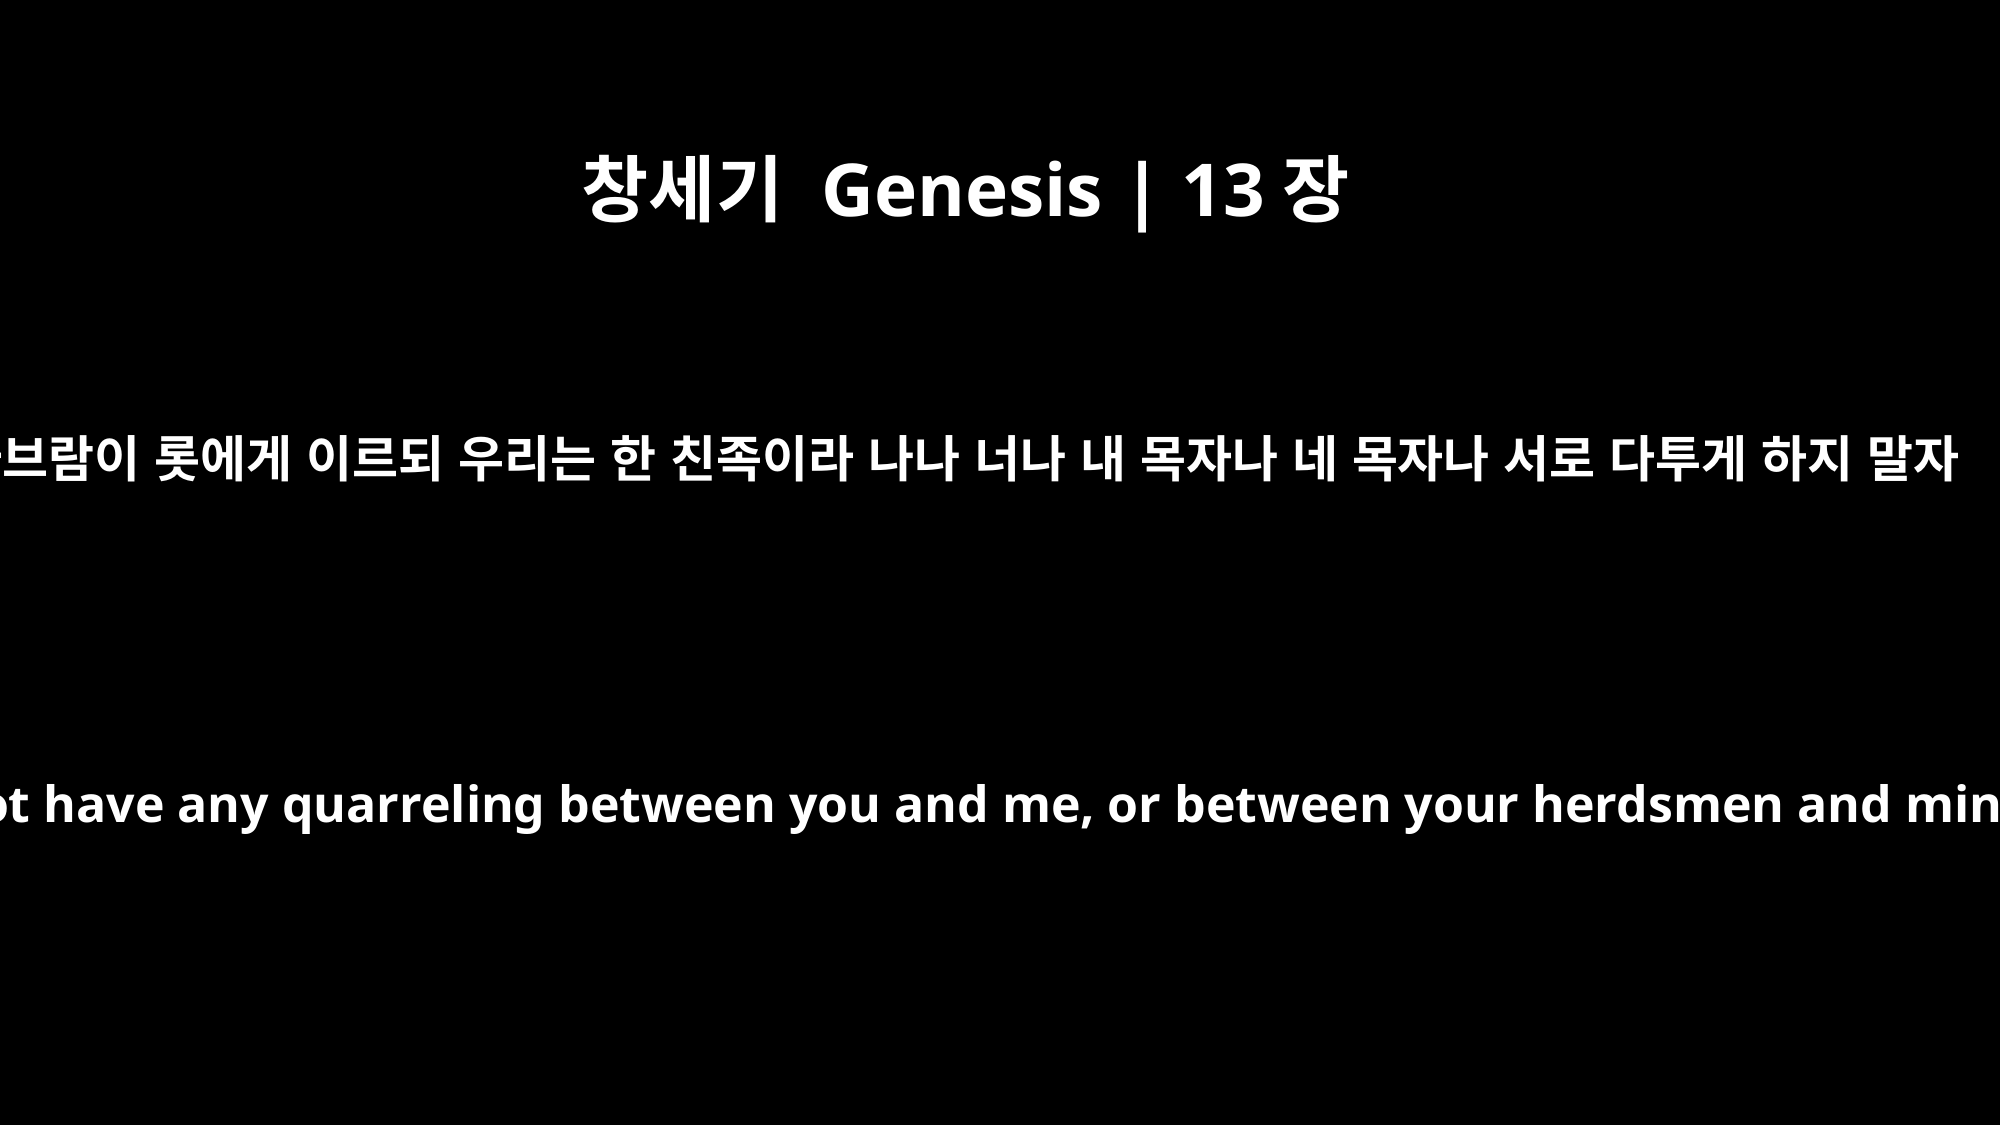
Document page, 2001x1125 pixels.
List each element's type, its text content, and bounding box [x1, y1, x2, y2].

text_box 창세기 Genesis | 13장 [566, 136, 1365, 239]
text_box So Abram said to Lot, "Let's not have any quarreling between you and me, or between your herdsmen and mine, for we are brothers. [0, 764, 2000, 840]
text_box 8 아브람이 롯에게 이르되 우리는 한 친족이라 나나 너나 내 목자나 네 목자나 서로 다투게 하지 말자 [0, 359, 1976, 495]
